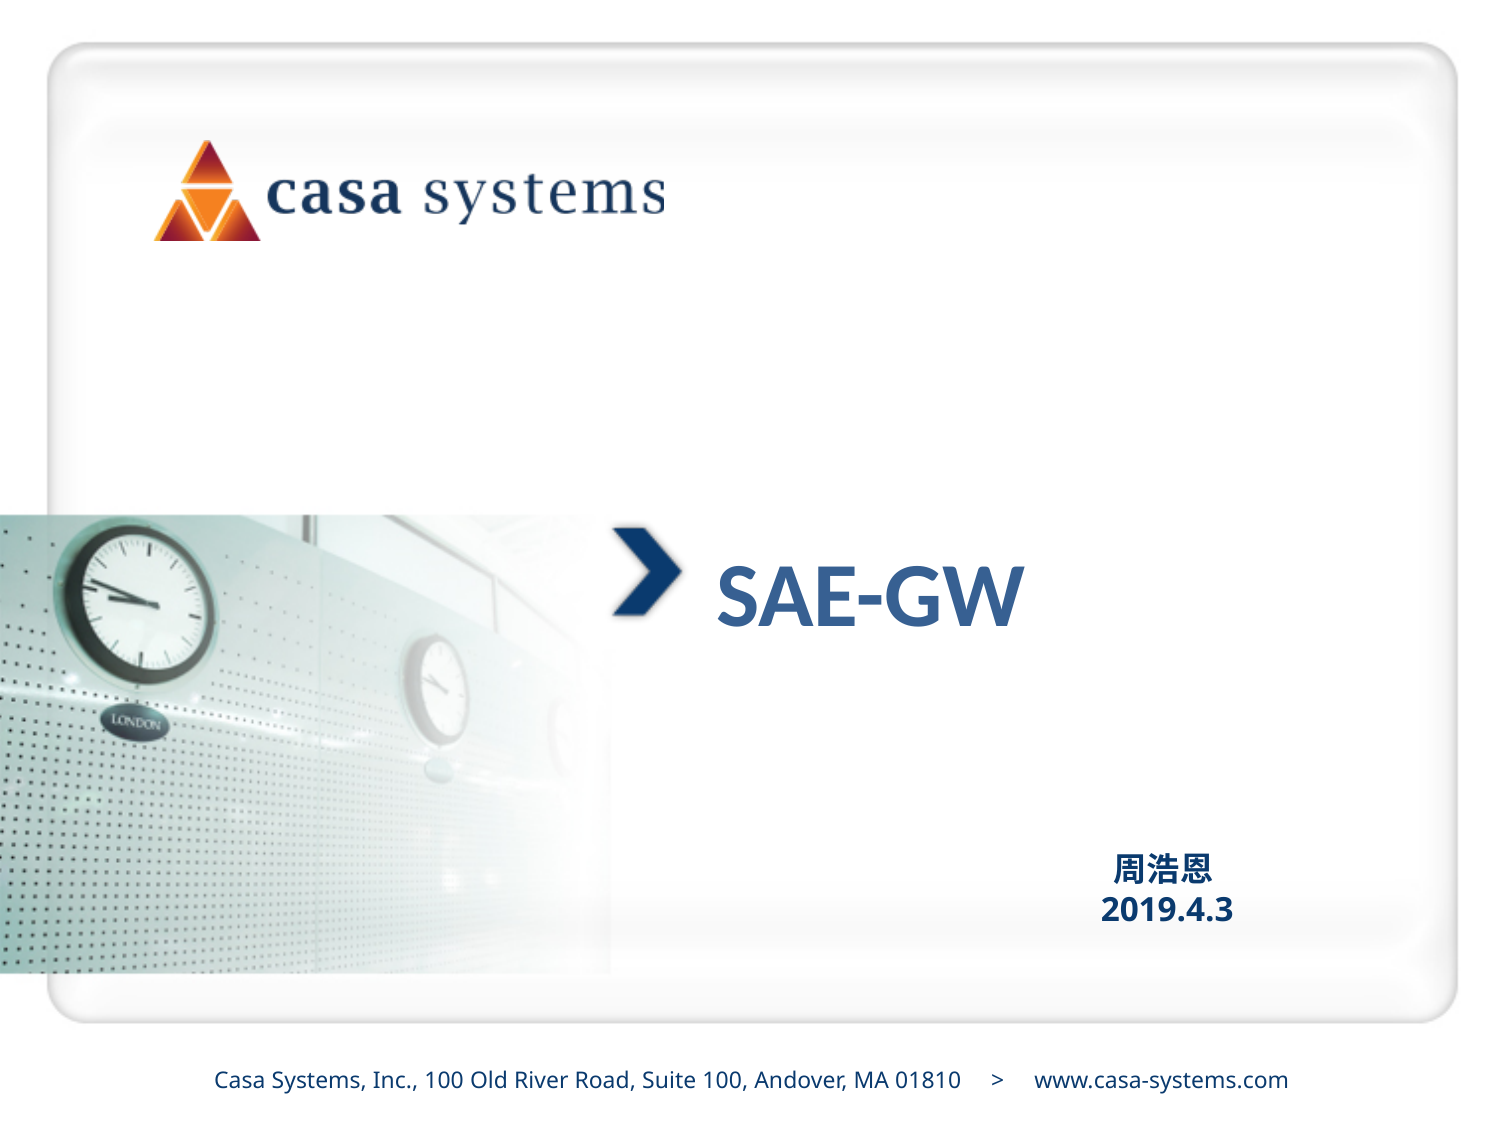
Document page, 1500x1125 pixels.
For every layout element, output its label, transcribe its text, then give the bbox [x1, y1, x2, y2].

picture [0, 0, 1500, 1125]
title SAE-GW [701, 502, 1333, 676]
text_box 周浩恩 2019.4.3 [1047, 840, 1288, 936]
